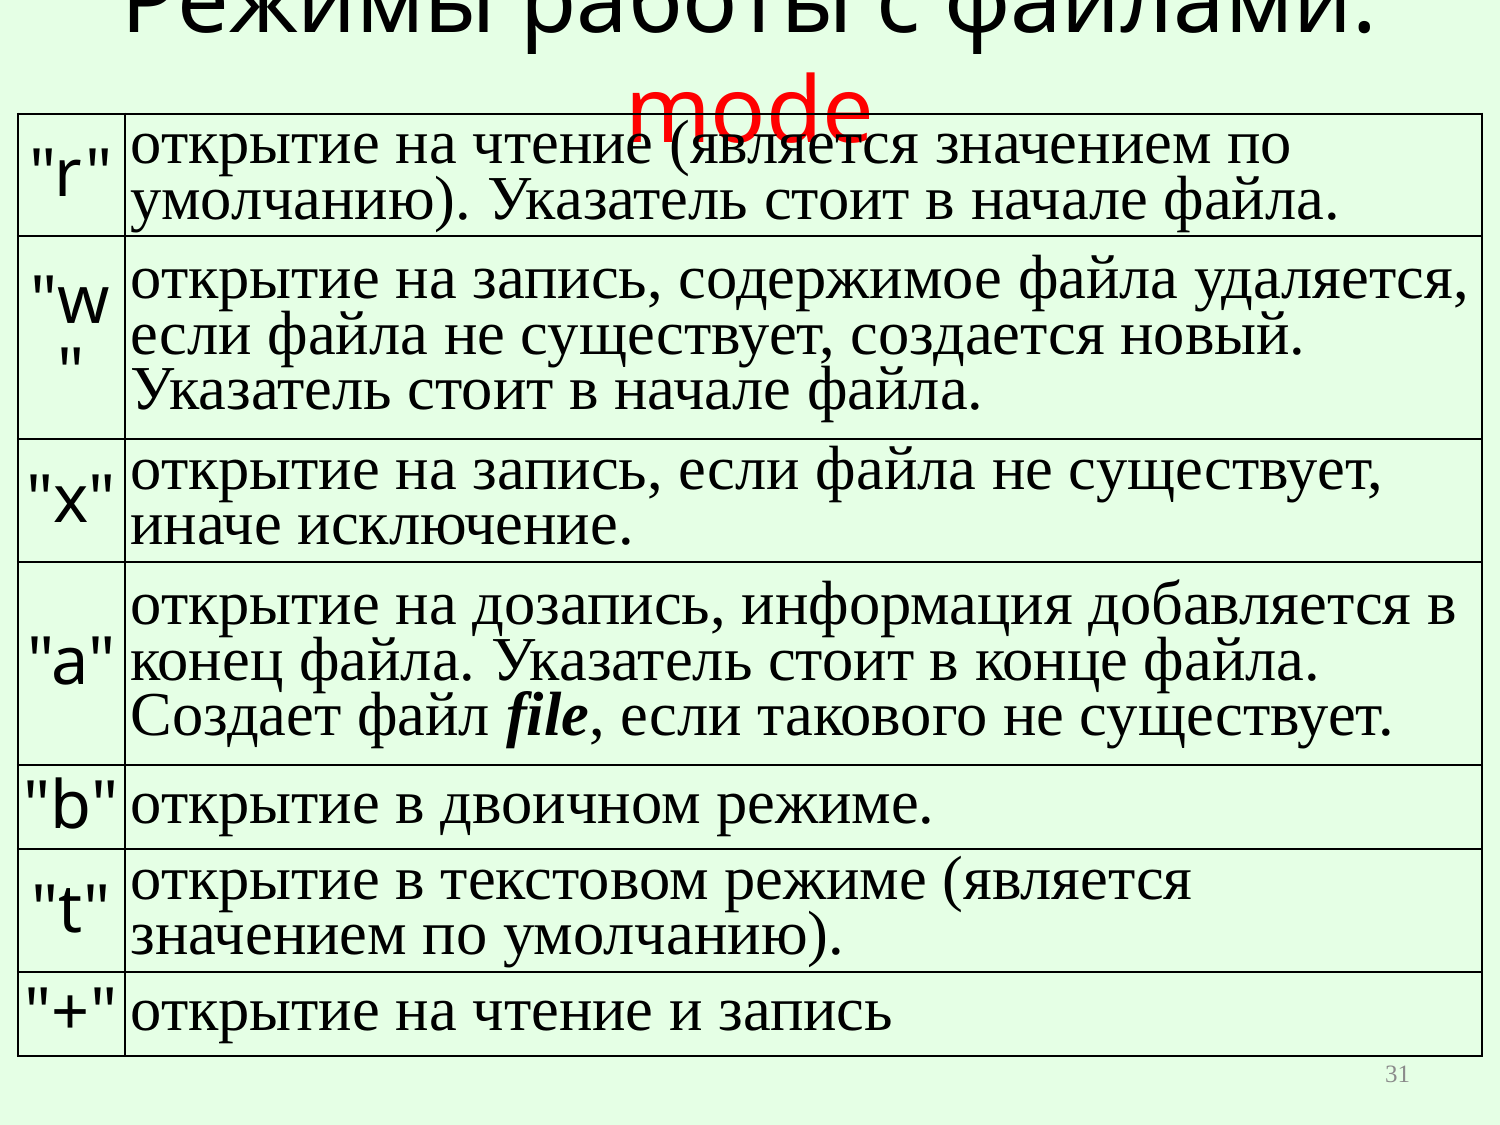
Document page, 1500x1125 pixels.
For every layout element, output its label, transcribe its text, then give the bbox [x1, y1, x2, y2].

table_cell "+" [19, 973, 124, 1055]
table_cell открытие на запись, если файла не существует, иначе исключение. [126, 440, 1481, 561]
table_cell открытие в двоичном режиме. [126, 766, 1481, 848]
title Режимы работы с файлами. mode [17, 0, 1483, 102]
table_cell "b" [19, 766, 124, 848]
slide_number 31 [1074, 1057, 1425, 1103]
table_cell "w" [19, 237, 124, 438]
table_cell "t" [19, 850, 124, 971]
table_cell открытие на чтение и запись [126, 973, 1481, 1055]
table_cell открытие на запись, содержимое файла удаляется, если файла не существует, создается новый. Указатель стоит в начале файла. [126, 237, 1481, 438]
table_header "r" [19, 115, 124, 235]
table_header открытие на чтение (является значением по умолчанию). Указатель стоит в начале файла. [126, 115, 1481, 235]
table_cell открытие на дозапись, информация добавляется в конец файла. Указатель стоит в конце файла. Создает файл file, если такового не существует. [126, 563, 1481, 764]
table_cell открытие в текстовом режиме (является значением по умолчанию). [126, 850, 1481, 971]
table_cell "x" [19, 440, 124, 561]
table_cell "a" [19, 563, 124, 764]
